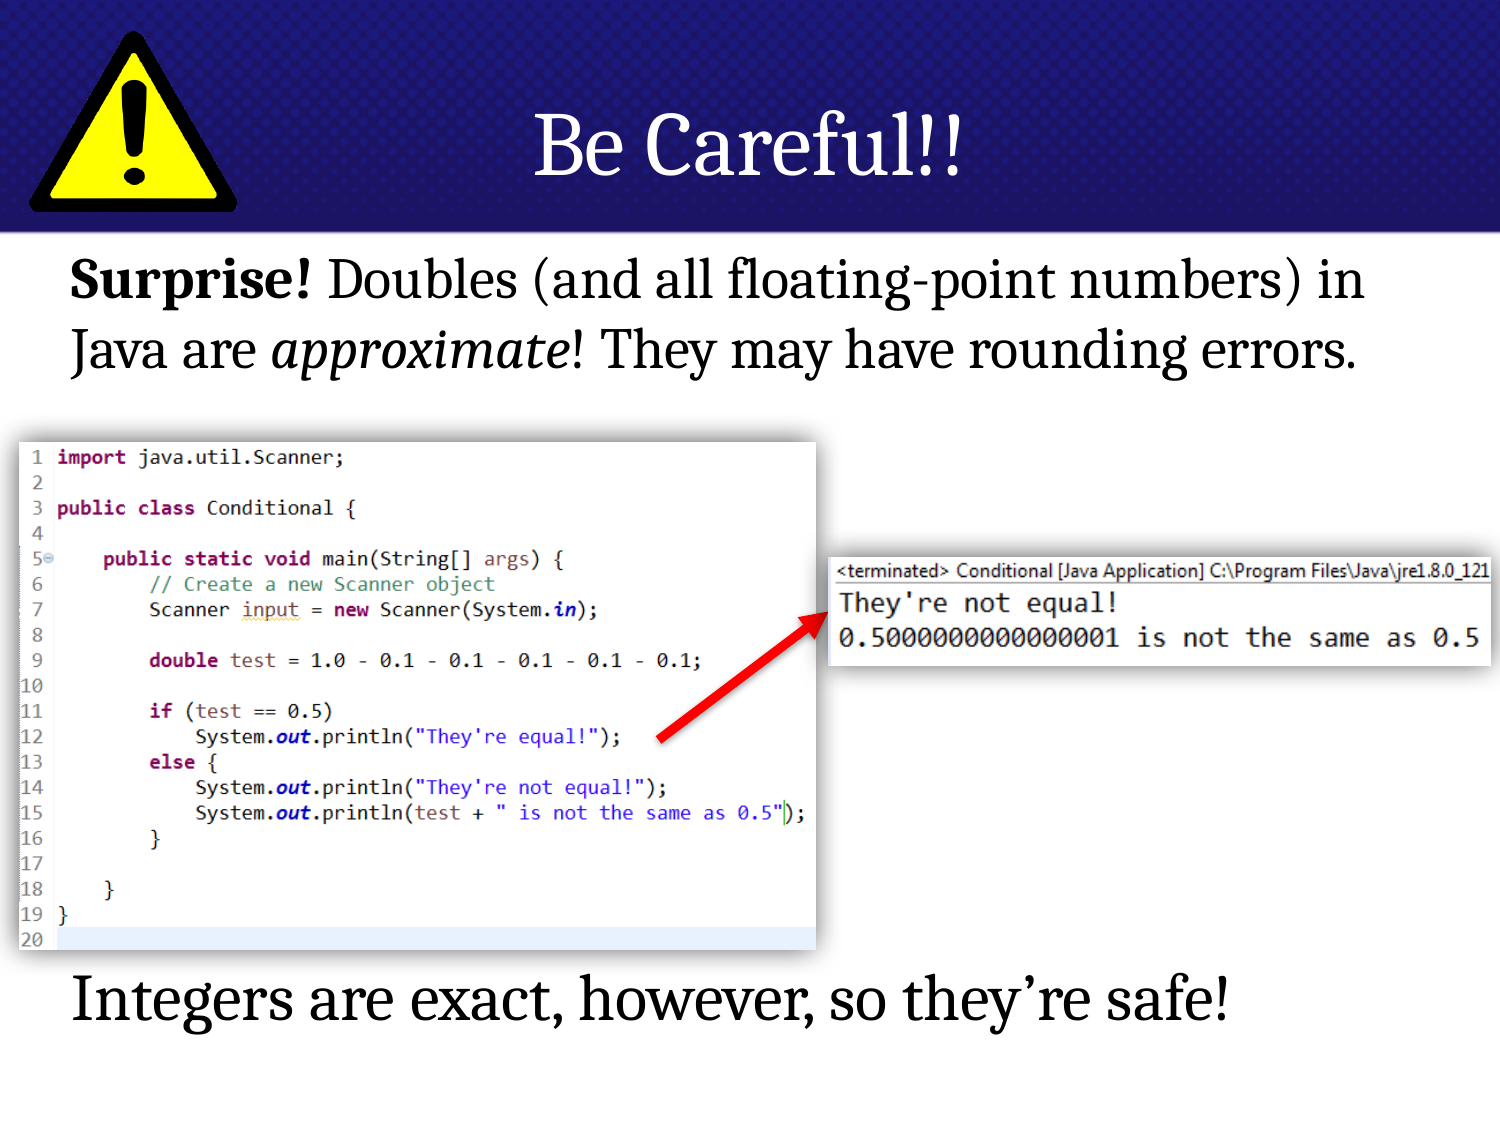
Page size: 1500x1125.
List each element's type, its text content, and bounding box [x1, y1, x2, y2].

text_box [658, 611, 829, 741]
list Surprise! Doubles (and all floating-point numbers) in Java are approximate! They may have rounding errors. Integers are exact, however, so they’re safe! [56, 232, 1466, 535]
list Surprise! Doubles (and all floating-point numbers) in Java are approximate! They may have rounding errors. Integers are exact, however, so they’re safe! [56, 686, 1466, 1101]
picture [0, 0, 1500, 1125]
title Be Careful!! [75, 45, 1425, 232]
